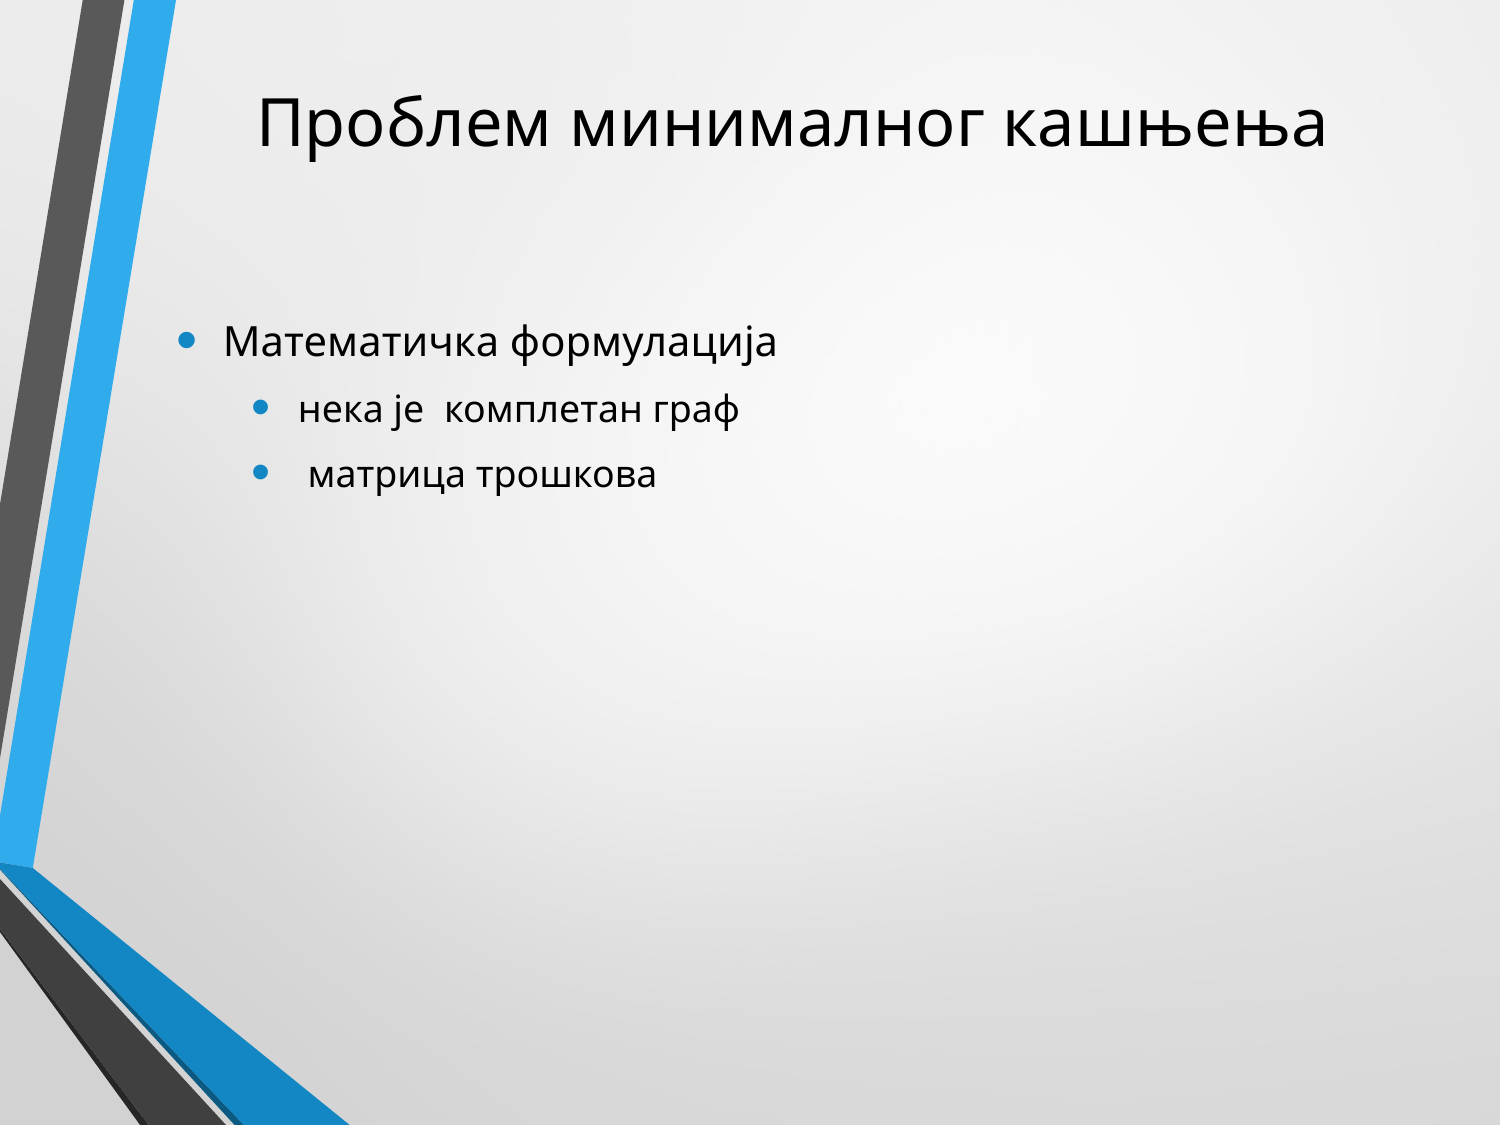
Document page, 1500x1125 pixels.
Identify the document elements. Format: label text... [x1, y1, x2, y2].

title Проблем минималног кашњења [161, 0, 1425, 240]
